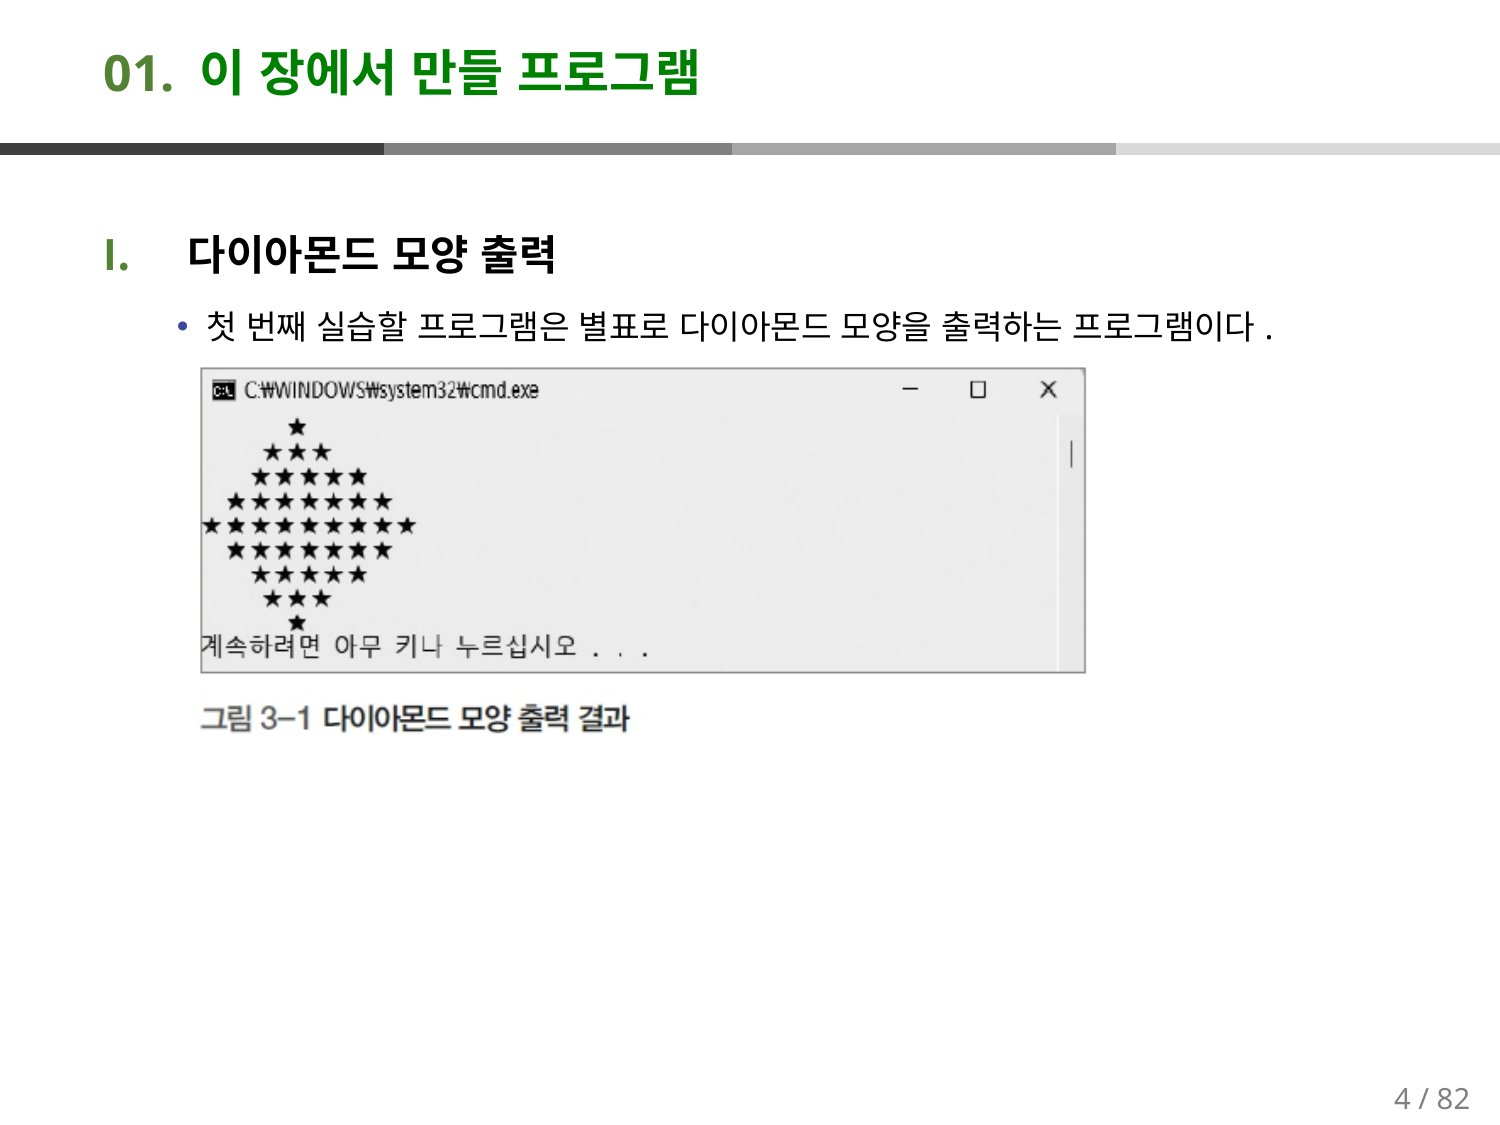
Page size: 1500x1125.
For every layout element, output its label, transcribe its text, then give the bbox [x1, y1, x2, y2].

picture [194, 361, 1093, 735]
title 01. 이 장에서 만들 프로그램 [88, 30, 1400, 121]
list 다이아몬드 모양 출력 첫 번째 실습할 프로그램은 별표로 다이아몬드 모양을 출력하는 프로그램이다. [88, 196, 1471, 1083]
